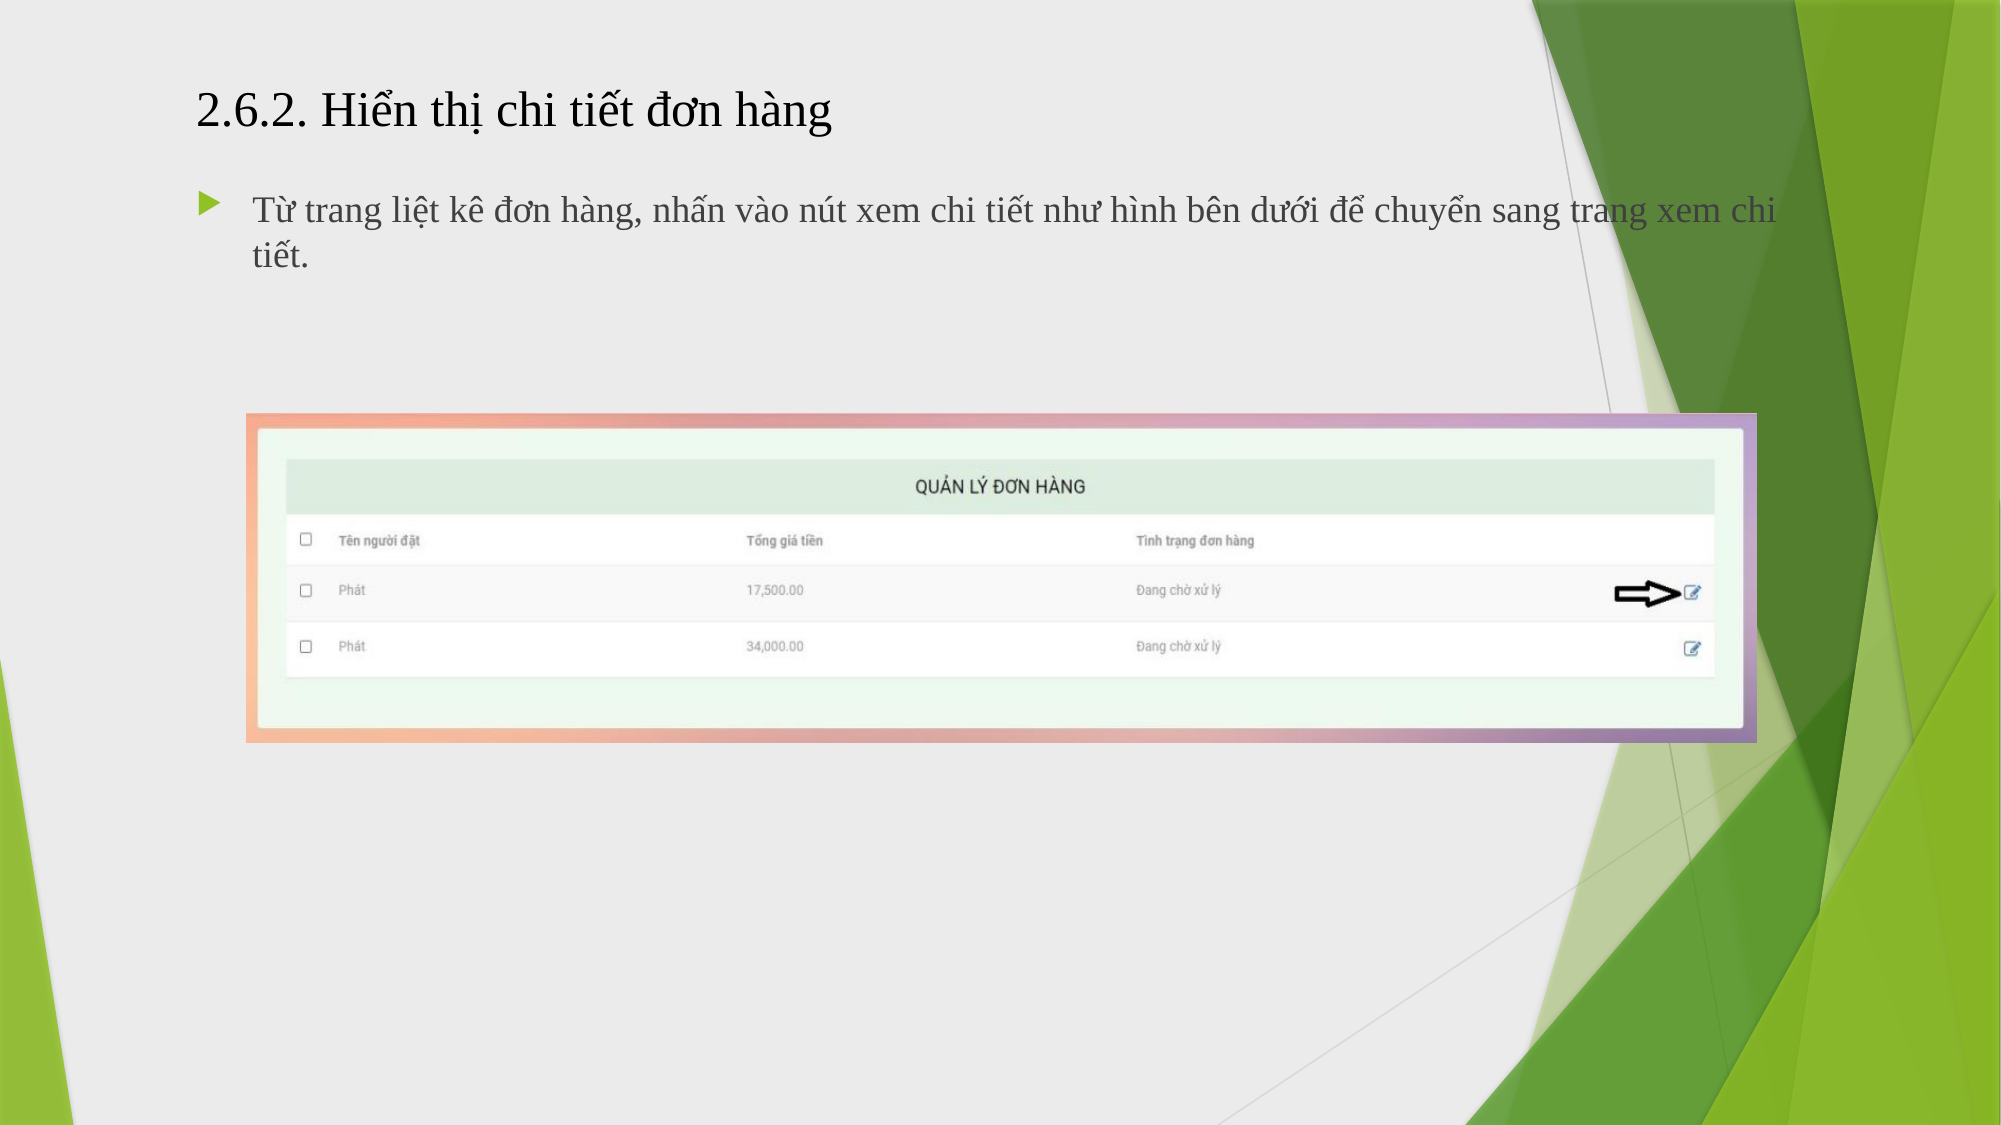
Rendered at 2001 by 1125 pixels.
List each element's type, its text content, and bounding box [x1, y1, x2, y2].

title 2.6.2. Hiển thị chi tiết đơn hàng [181, 68, 1724, 177]
list Từ trang liệt kê đơn hàng, nhấn vào nút xem chi tiết như hình bên dưới để chuyển sang trang xem chi tiết. [181, 177, 1822, 306]
picture [246, 413, 1757, 743]
